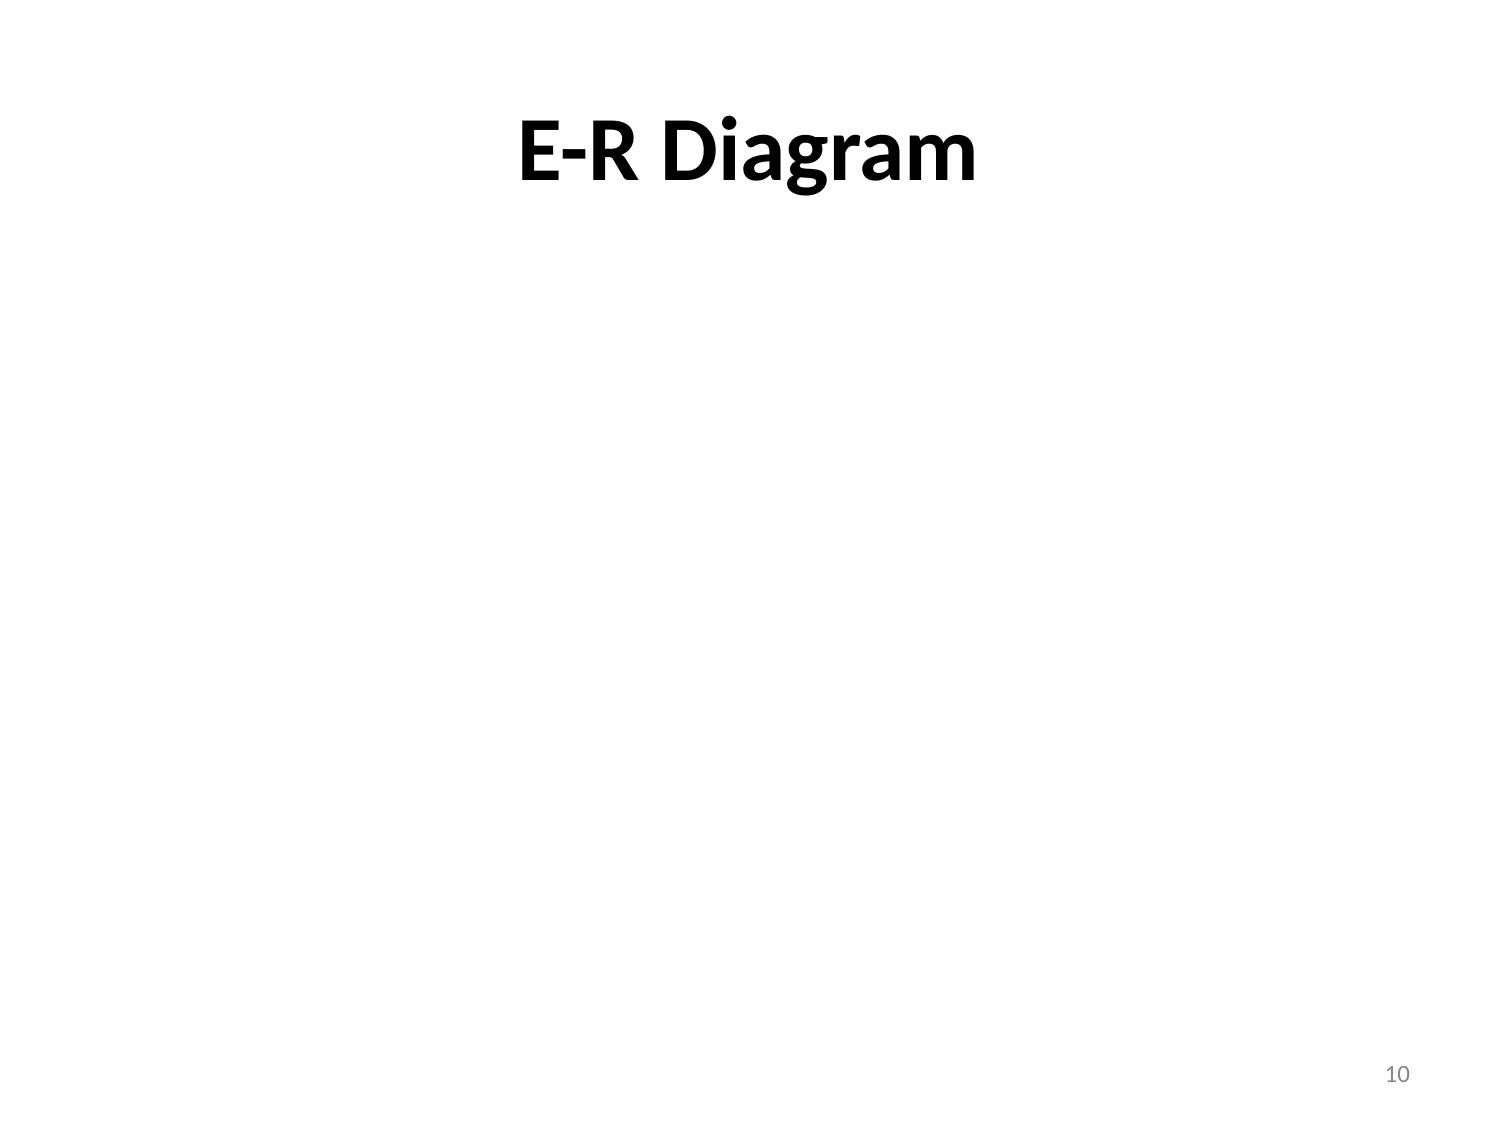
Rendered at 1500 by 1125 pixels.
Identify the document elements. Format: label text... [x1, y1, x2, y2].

slide_number 10 [1074, 1042, 1425, 1103]
title E-R Diagram [72, 80, 1425, 207]
